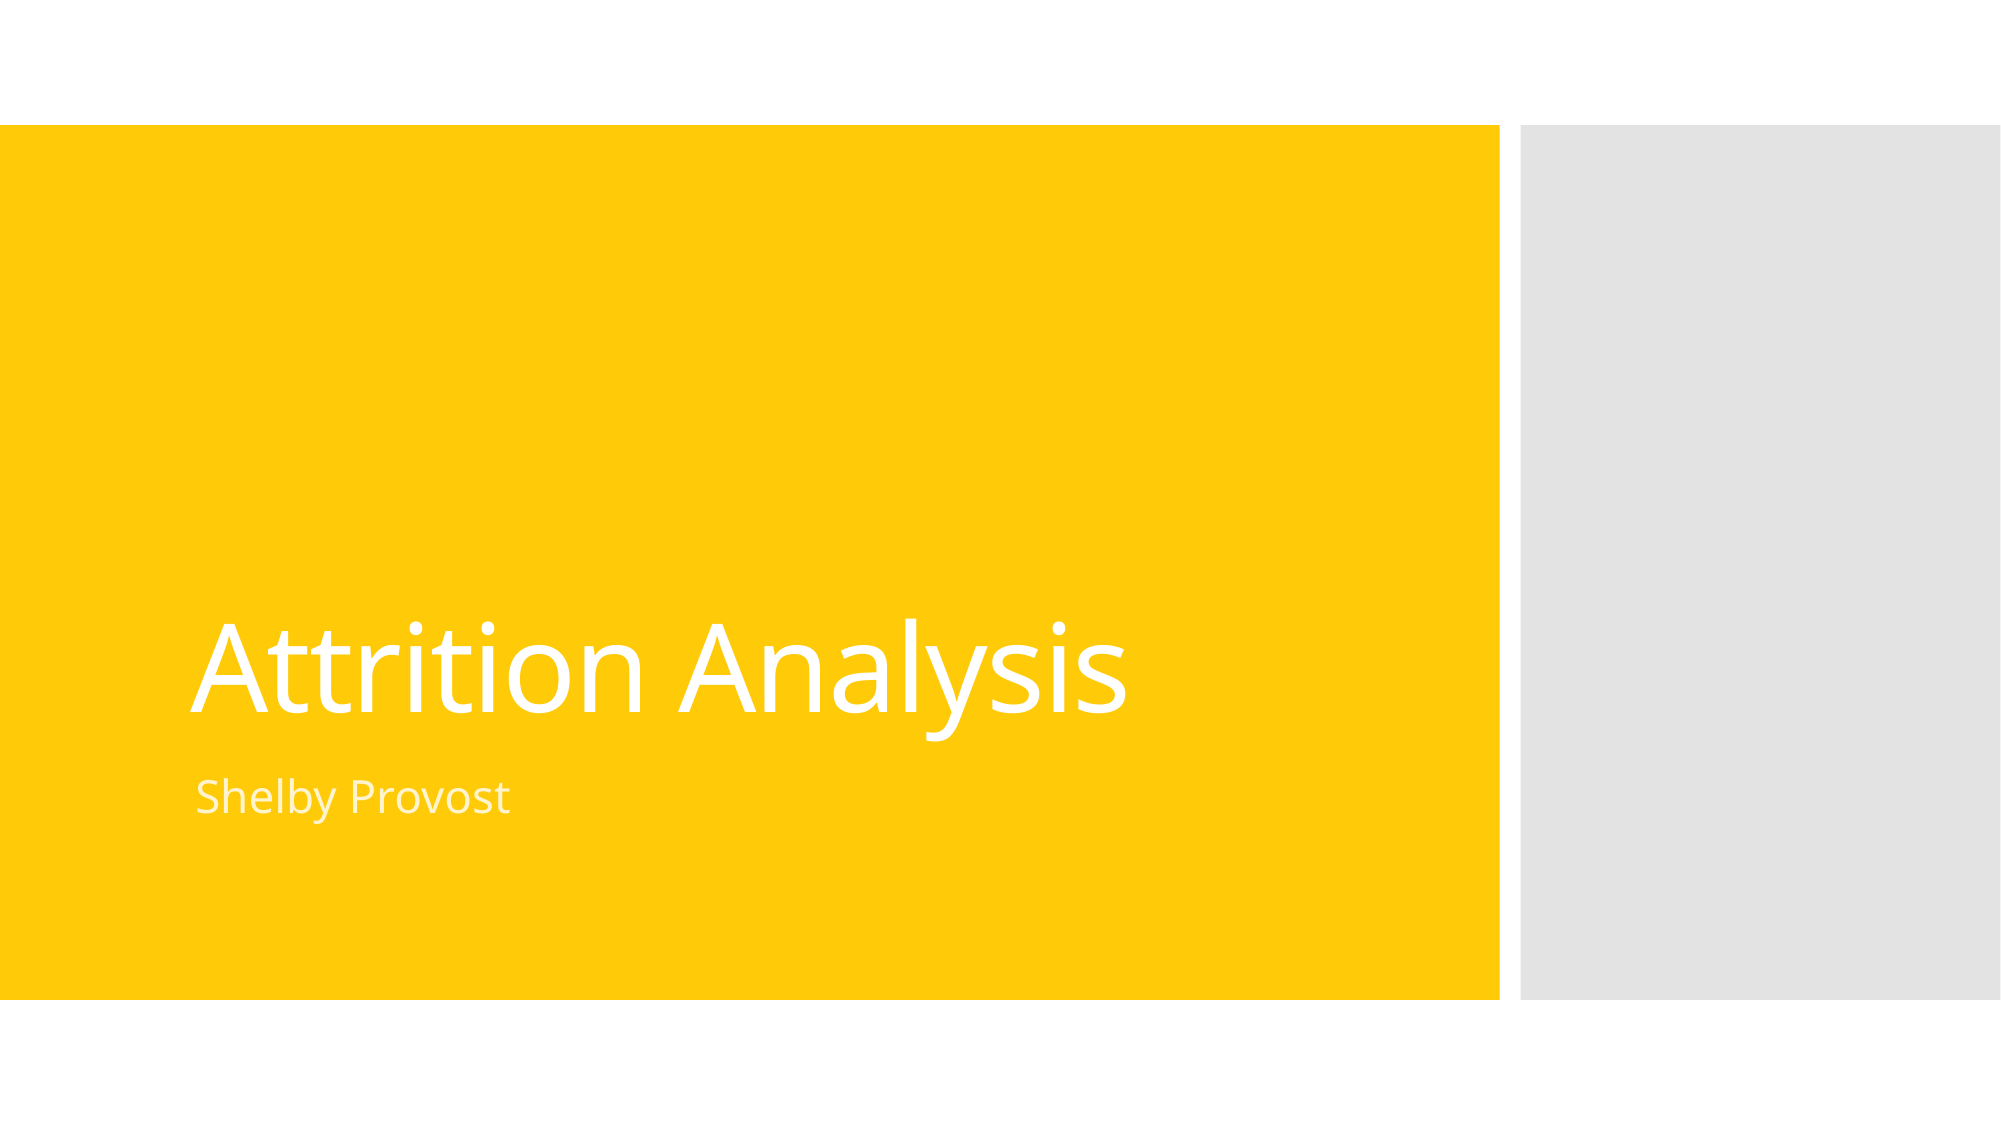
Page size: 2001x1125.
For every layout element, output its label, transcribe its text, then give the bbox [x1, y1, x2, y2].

title Attrition Analysis [175, 213, 1376, 747]
subtitle Shelby Provost [180, 766, 1381, 917]
